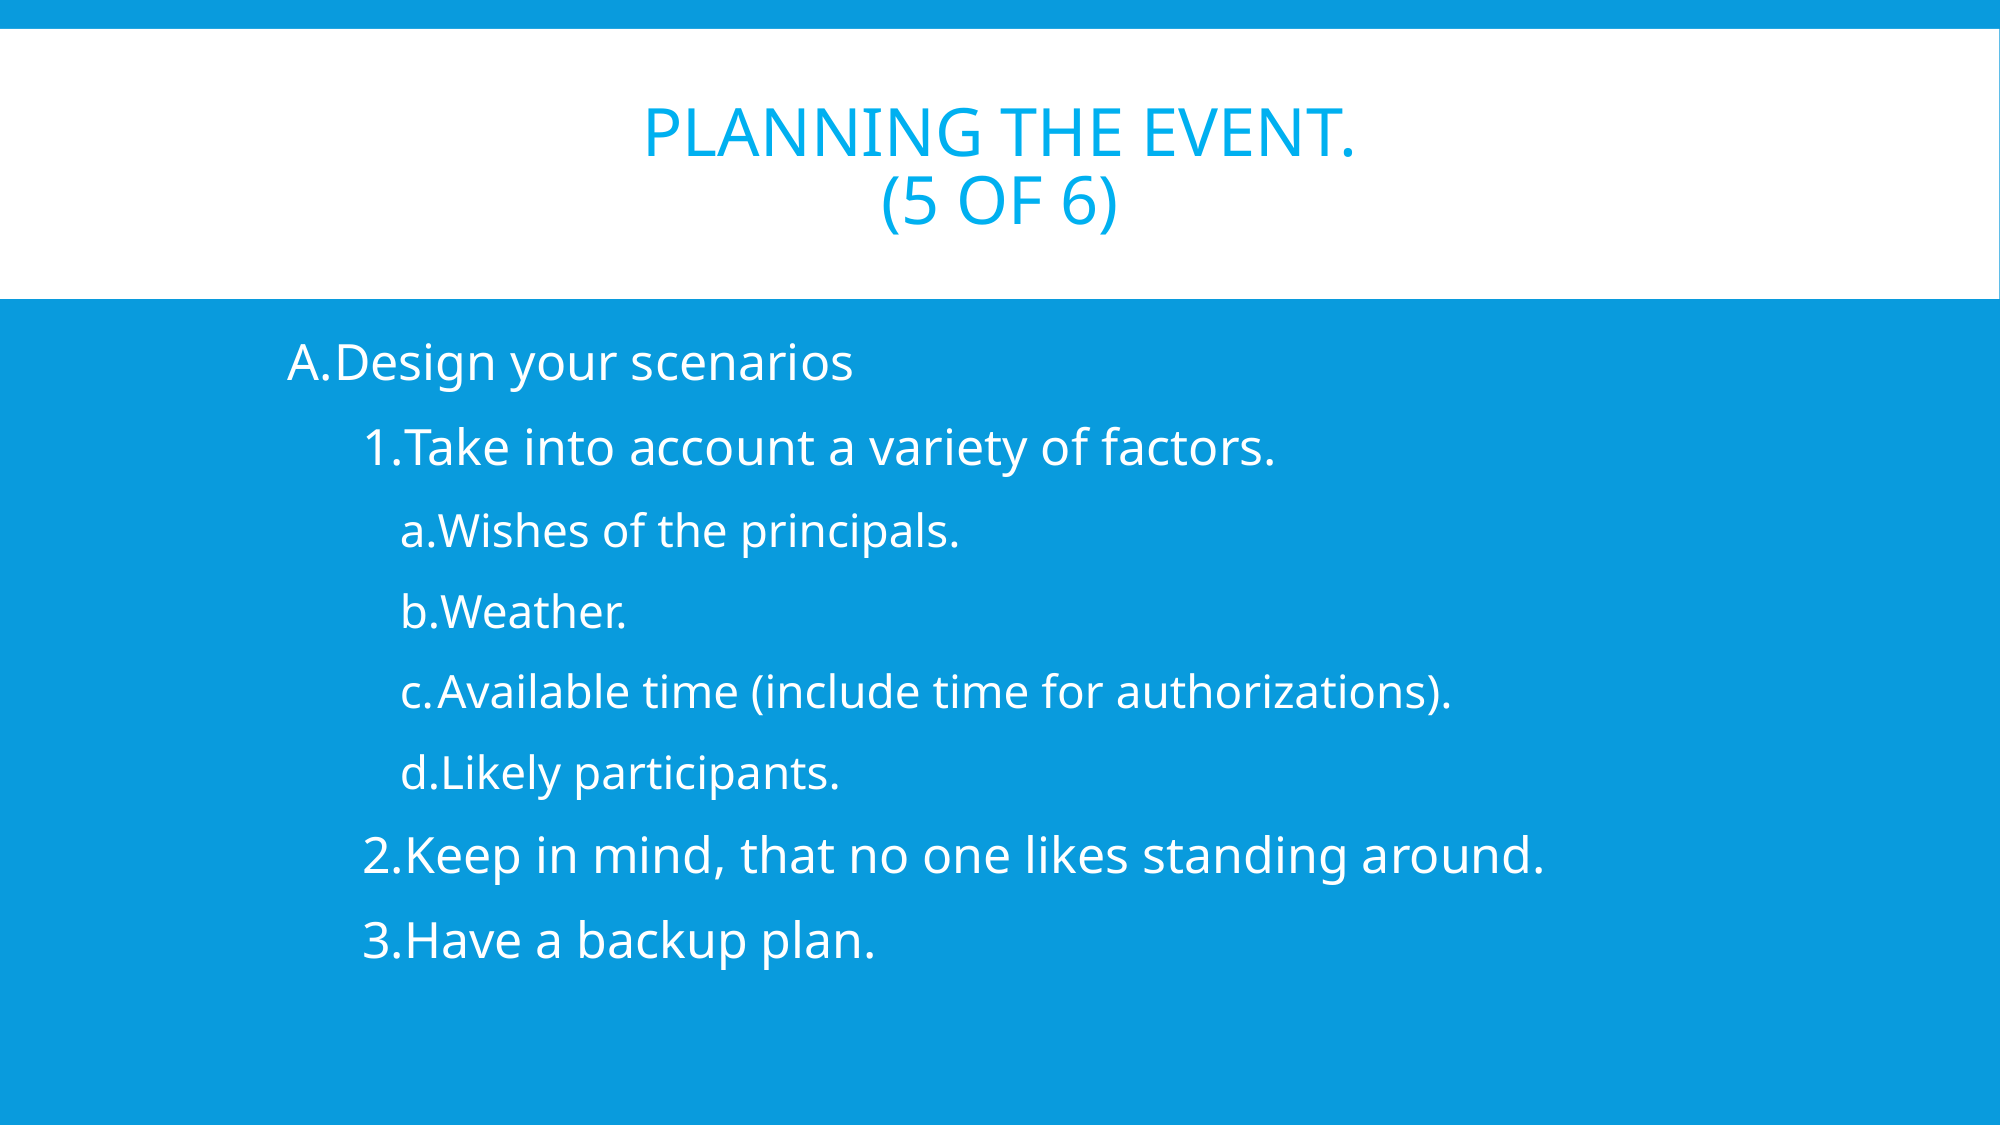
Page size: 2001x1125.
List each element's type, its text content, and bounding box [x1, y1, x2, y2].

title Planning the Event. (5 of 6) [0, 46, 2000, 295]
list Design your scenarios Take into account a variety of factors. Wishes of the principals. Weather. Available time (include time for authorizations). Likely participants. Keep in mind, that no one likes standing around. Have a backup plan. [197, 329, 1803, 1020]
